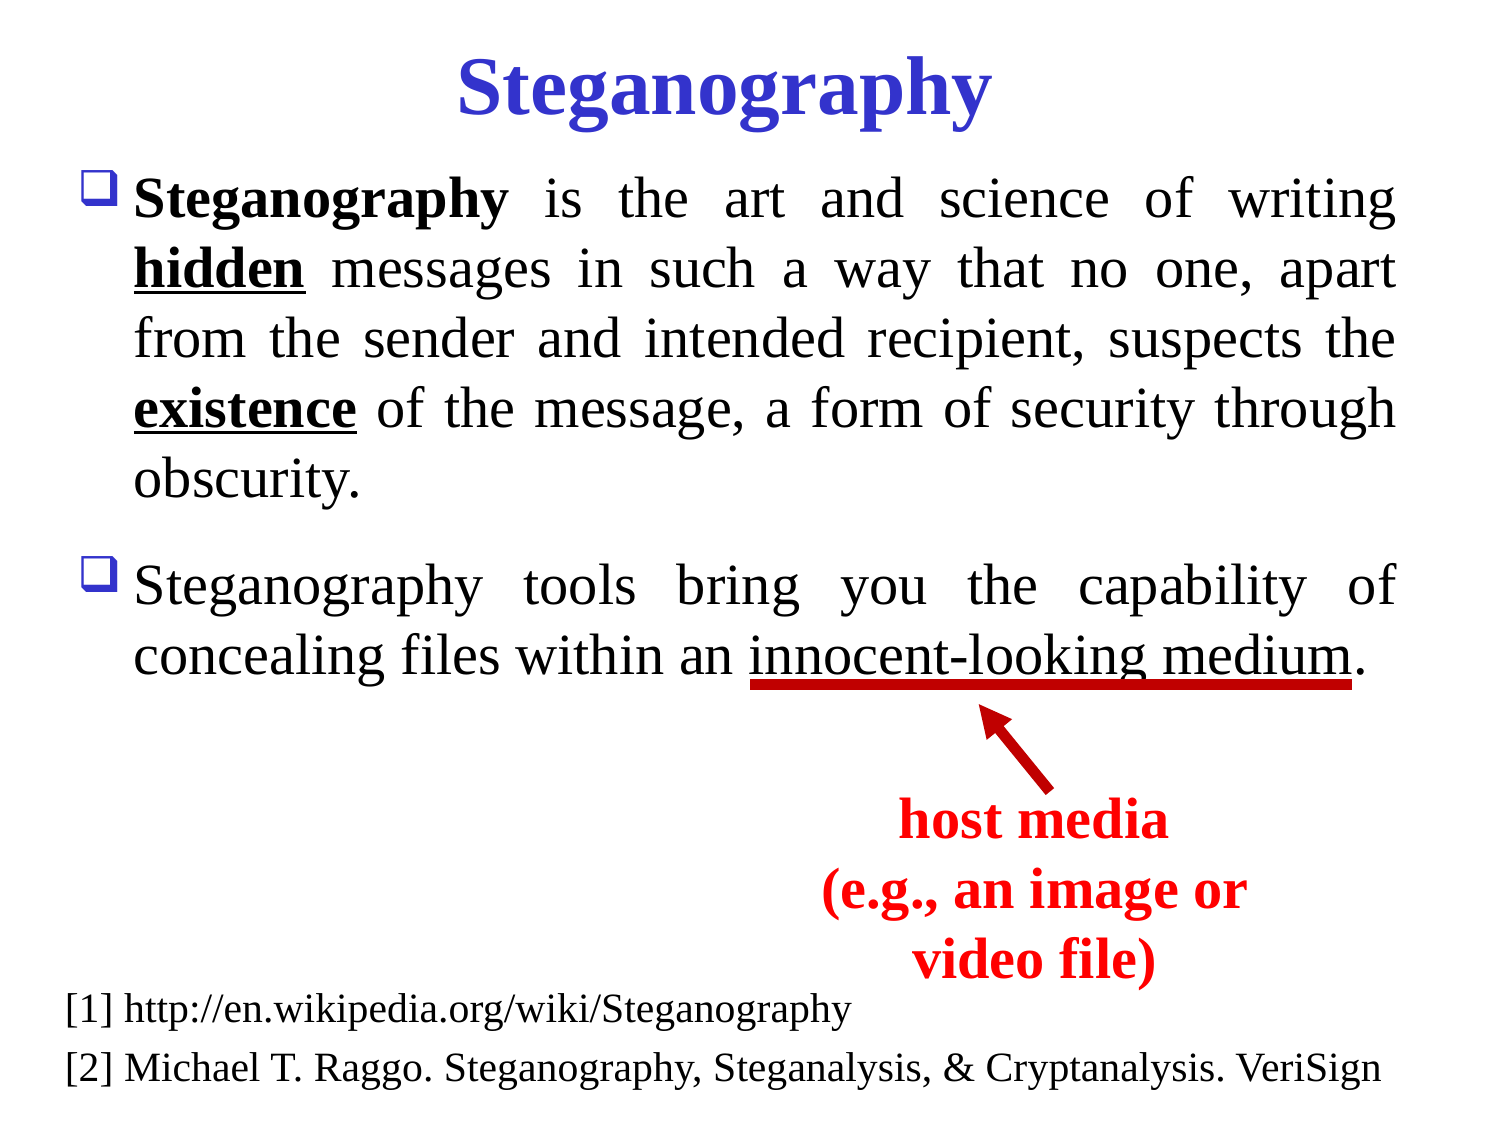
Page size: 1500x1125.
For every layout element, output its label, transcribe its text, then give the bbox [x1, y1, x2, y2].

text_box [749, 684, 1353, 963]
title Steganography [87, 24, 1363, 138]
slide_number [1311, 1049, 1438, 1125]
text_box [1] http://en.wikipedia.org/wiki/Steganography [2] Michael T. Raggo. Steganography, Steganalysis, & Cryptanalysis. VeriSign [49, 973, 1429, 1097]
list Steganography is the art and science of writing hidden messages in such a way that no one, apart from the sender and intended recipient, suspects the existence of the message, a form of security through obscurity. Steganography tools bring you the capability of concealing files within an innocent-looking medium. [62, 151, 1413, 701]
